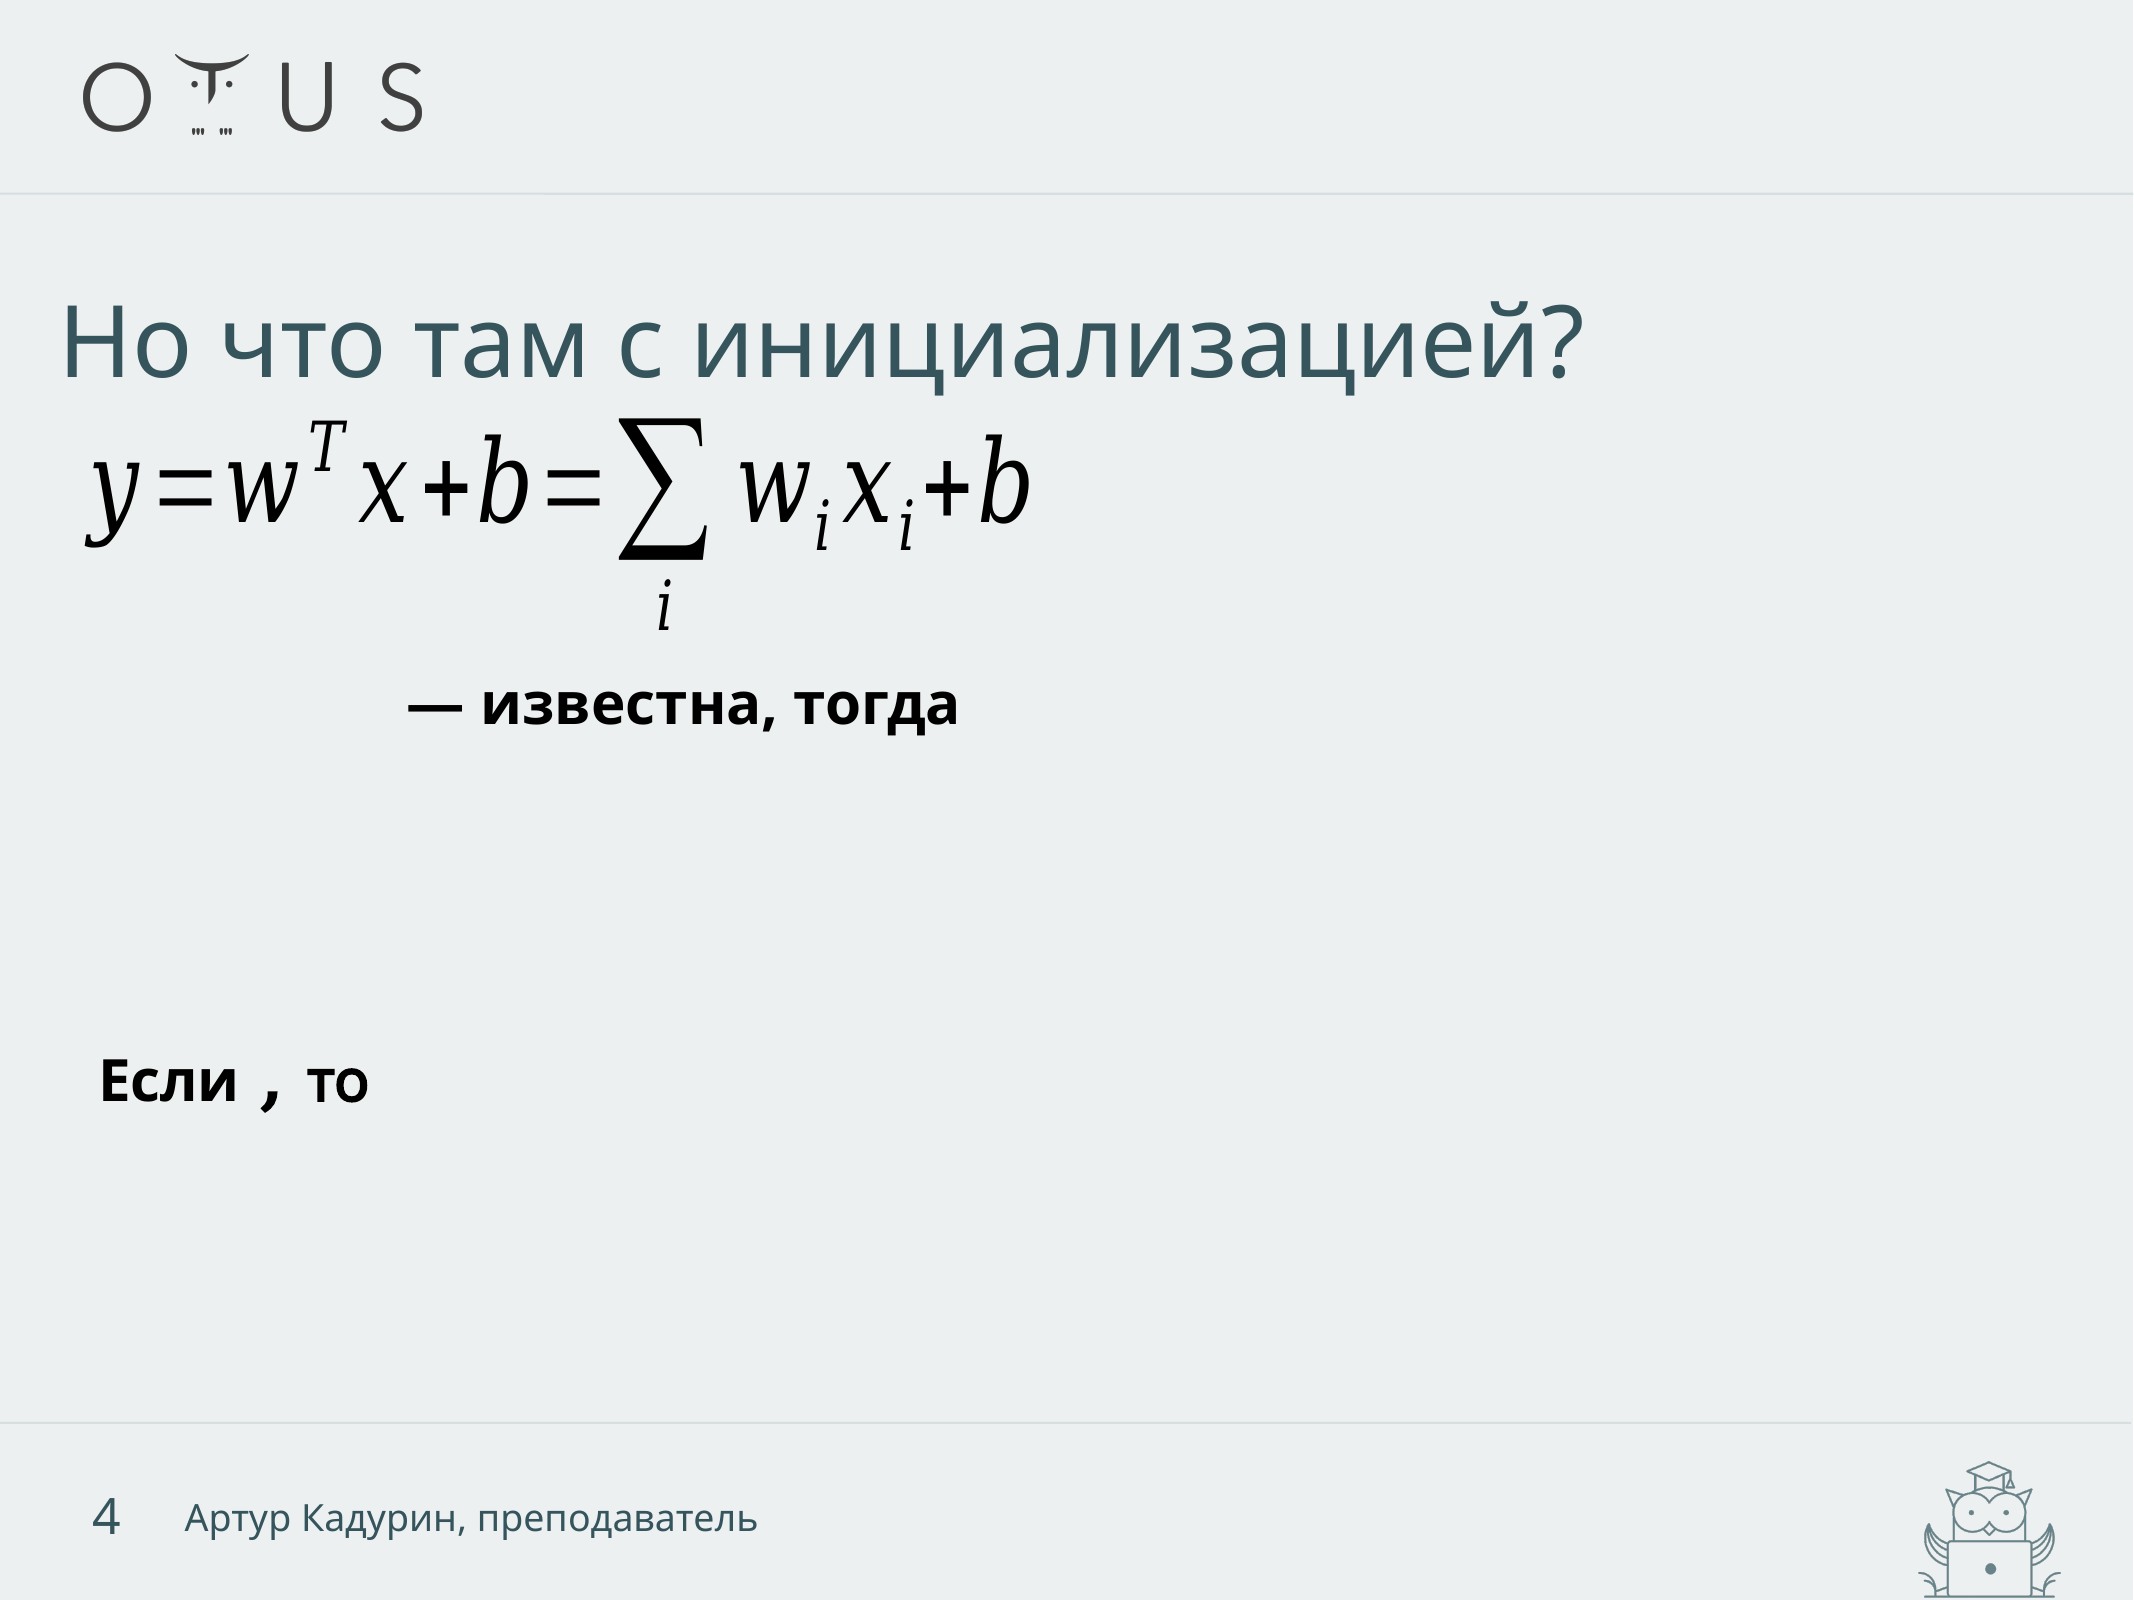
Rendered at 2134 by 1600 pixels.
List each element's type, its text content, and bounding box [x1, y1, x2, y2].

picture [83, 54, 422, 135]
text_box Артур Кадурин, преподаватель [176, 1485, 768, 1548]
text_box [83, 410, 2033, 520]
picture [1918, 1461, 2061, 1598]
text_box Но что там с инициализацией? [50, 269, 1595, 406]
text_box 4 [83, 1476, 143, 1553]
